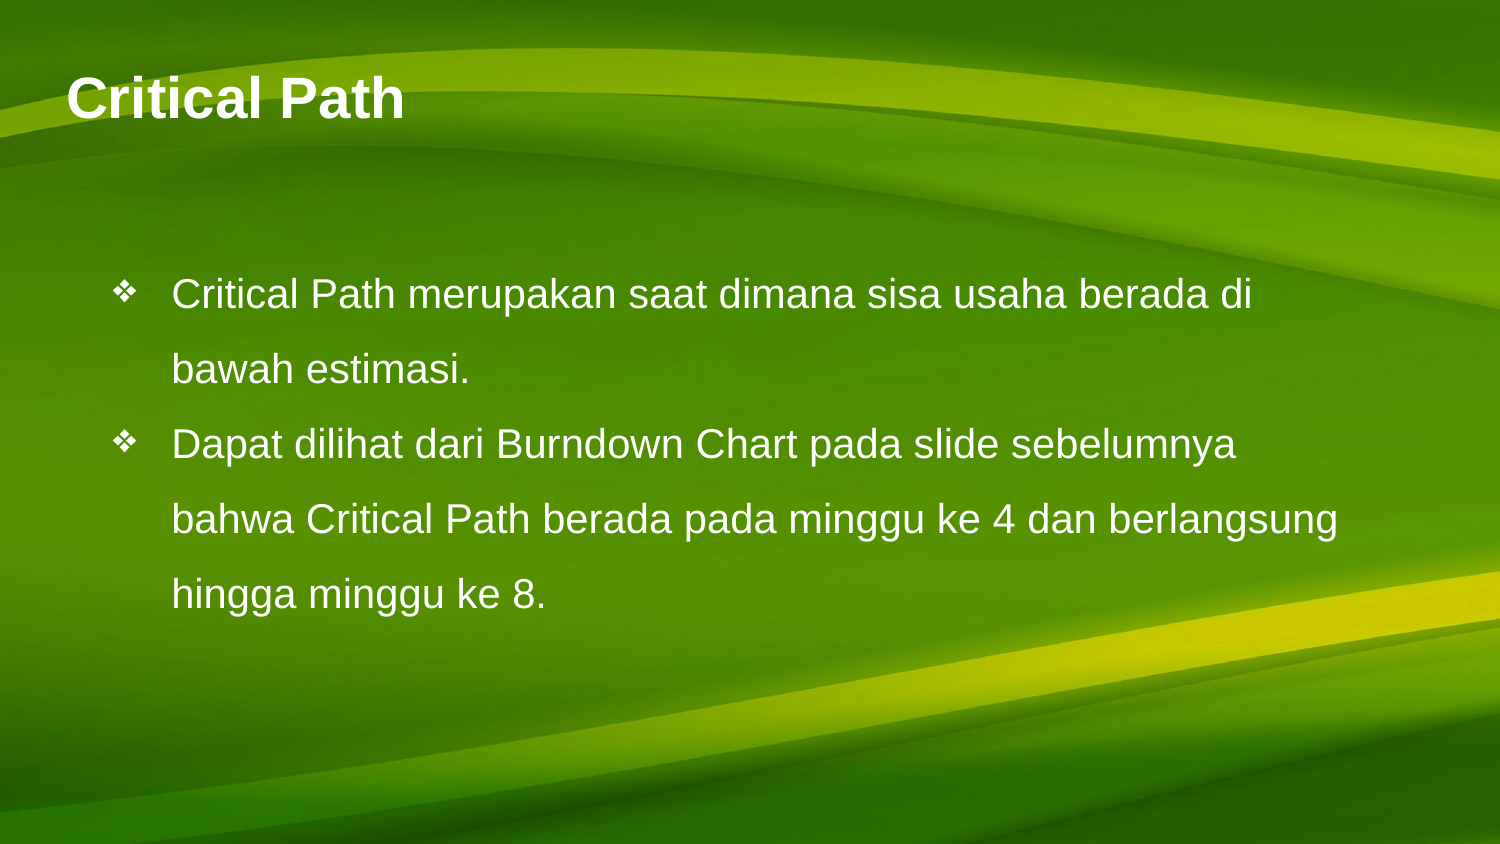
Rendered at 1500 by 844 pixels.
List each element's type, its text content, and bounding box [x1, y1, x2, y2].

picture [0, 0, 1500, 844]
text_box Critical Path merupakan saat dimana sisa usaha berada di bawah estimasi. Dapat dilihat dari Burndown Chart pada slide sebelumnya bahwa Critical Path berada pada minggu ke 4 dan berlangsung hingga minggu ke 8. [81, 227, 1378, 743]
title Critical Path [51, 45, 1449, 140]
